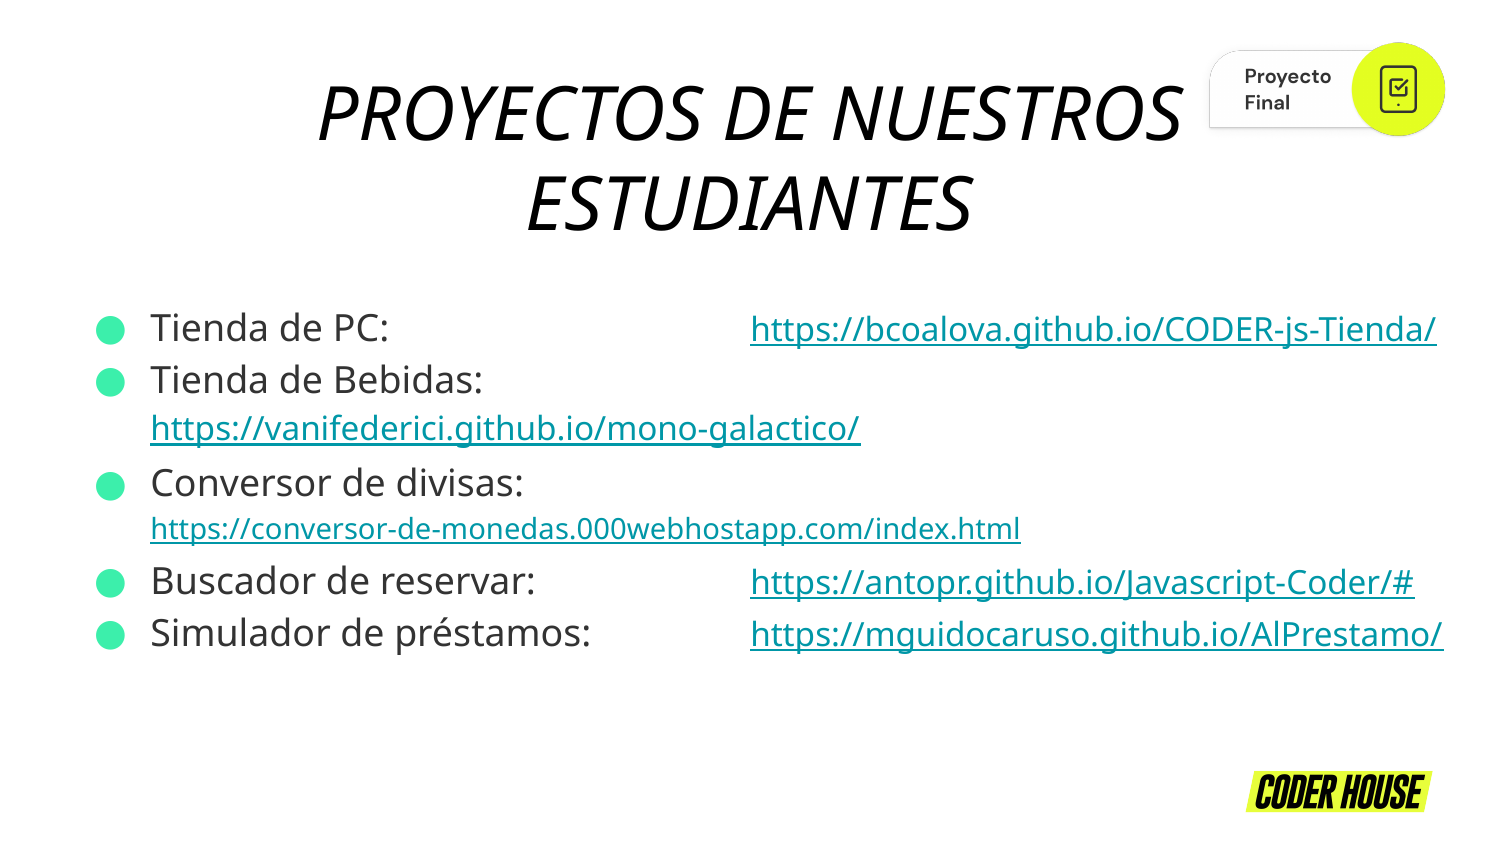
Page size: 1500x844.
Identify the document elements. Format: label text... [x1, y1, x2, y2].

text_box Tienda de PC: https://bcoalova.github.io/CODER-js-Tienda/ Tienda de Bebidas: https://vanifederici.github.io/mono-galactico/ Conversor de divisas: https://conversor-de-monedas.000webhostapp.com/index.html Buscador de reservar: https://antopr.github.io/Javascript-Coder/# Simulador de préstamos: https://mguidocaruso.github.io/AlPrestamo/ [60, 273, 1466, 765]
picture [1197, 36, 1466, 142]
title PROYECTOS DE NUESTROS ESTUDIANTES [194, 141, 1306, 261]
picture [1241, 764, 1437, 819]
